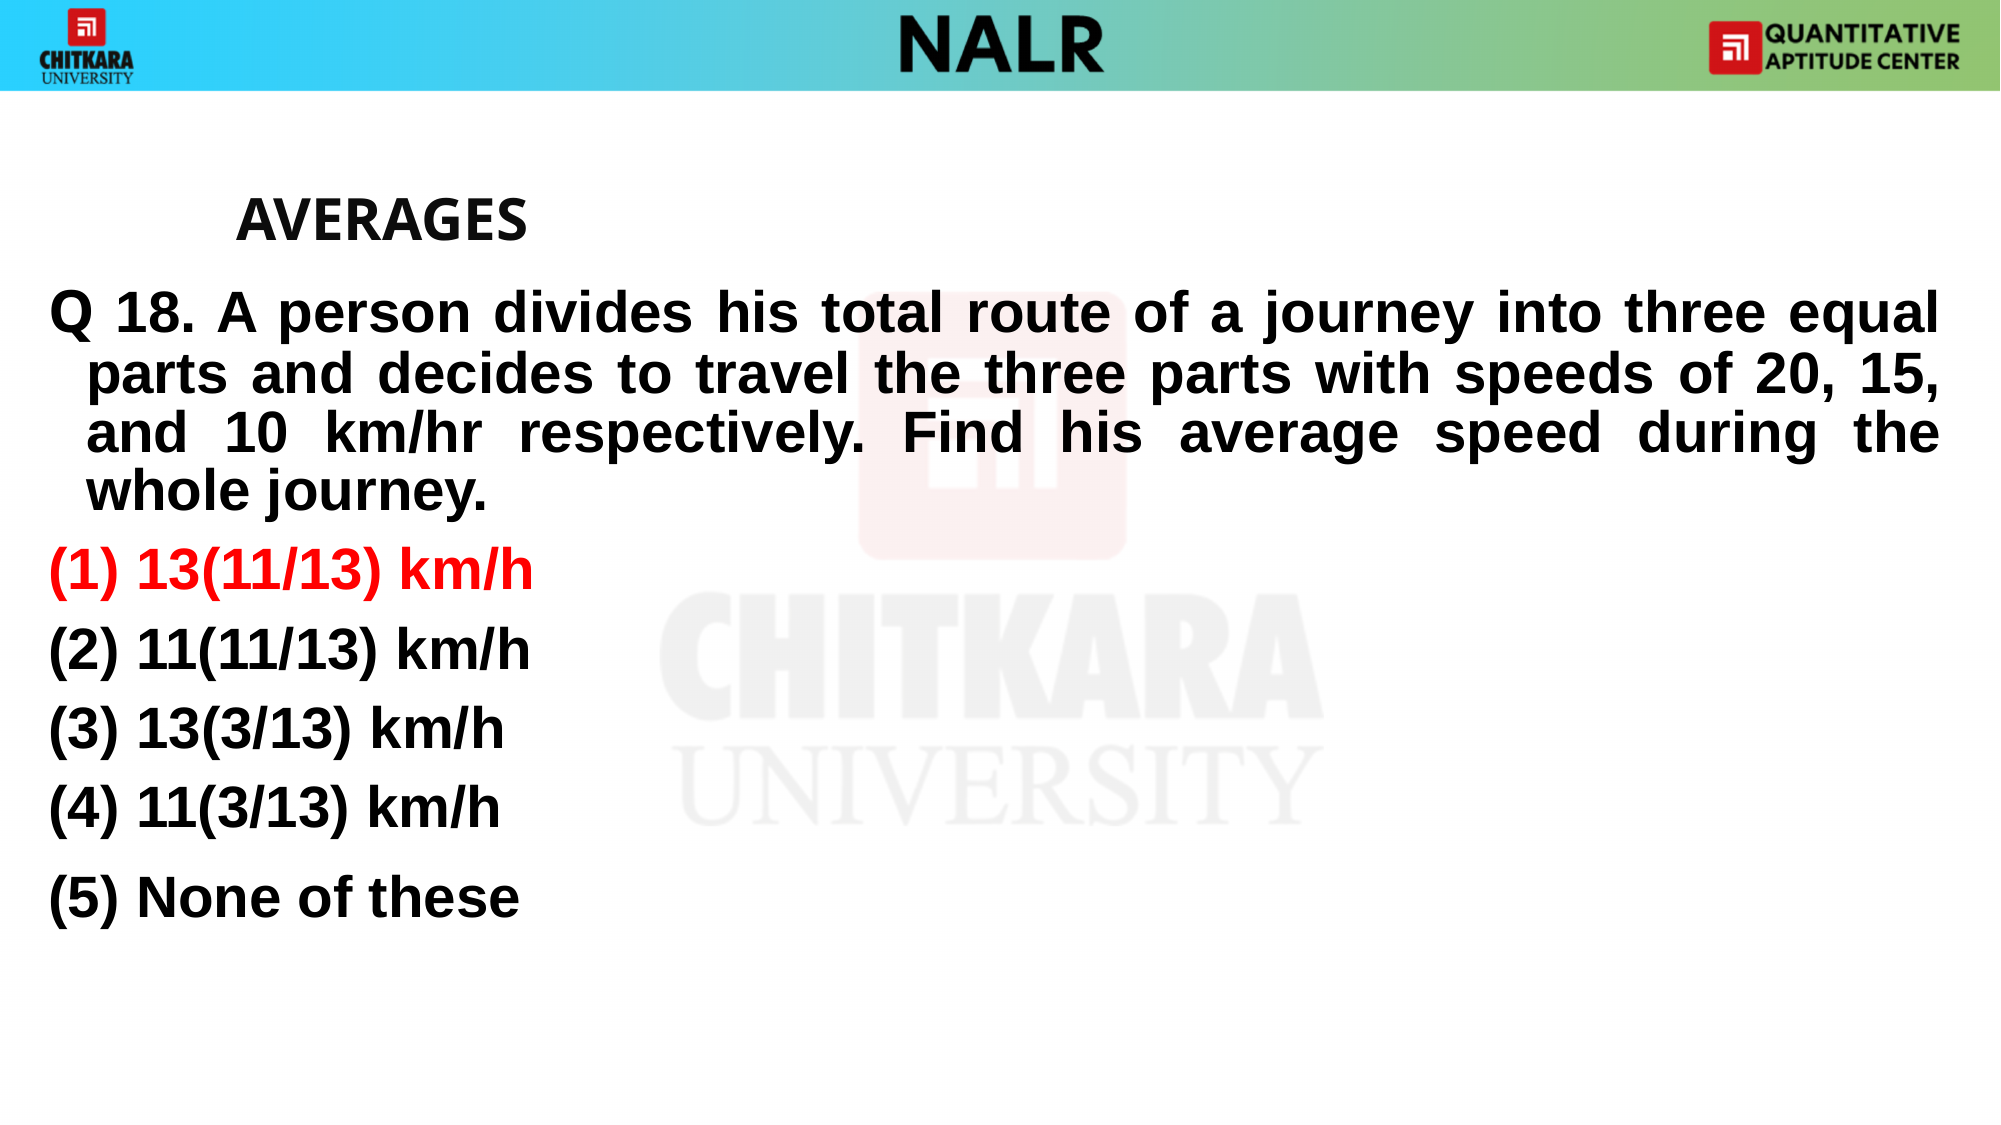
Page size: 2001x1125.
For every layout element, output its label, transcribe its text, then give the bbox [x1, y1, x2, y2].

picture [0, 0, 2000, 1125]
list AVERAGES Q 18. A person divides his total route of a journey into three equal parts and decides to travel the three parts with speeds of 20, 15, and 10 km/hr respectively. Find his average speed during the whole journey. (1) 13(11/13) km/h (2) 11(11/13) km/h (3) 13(3/13) km/h (4) 11(3/13) km/h (5) None of these [33, 175, 1959, 1053]
title [41, 31, 1959, 142]
